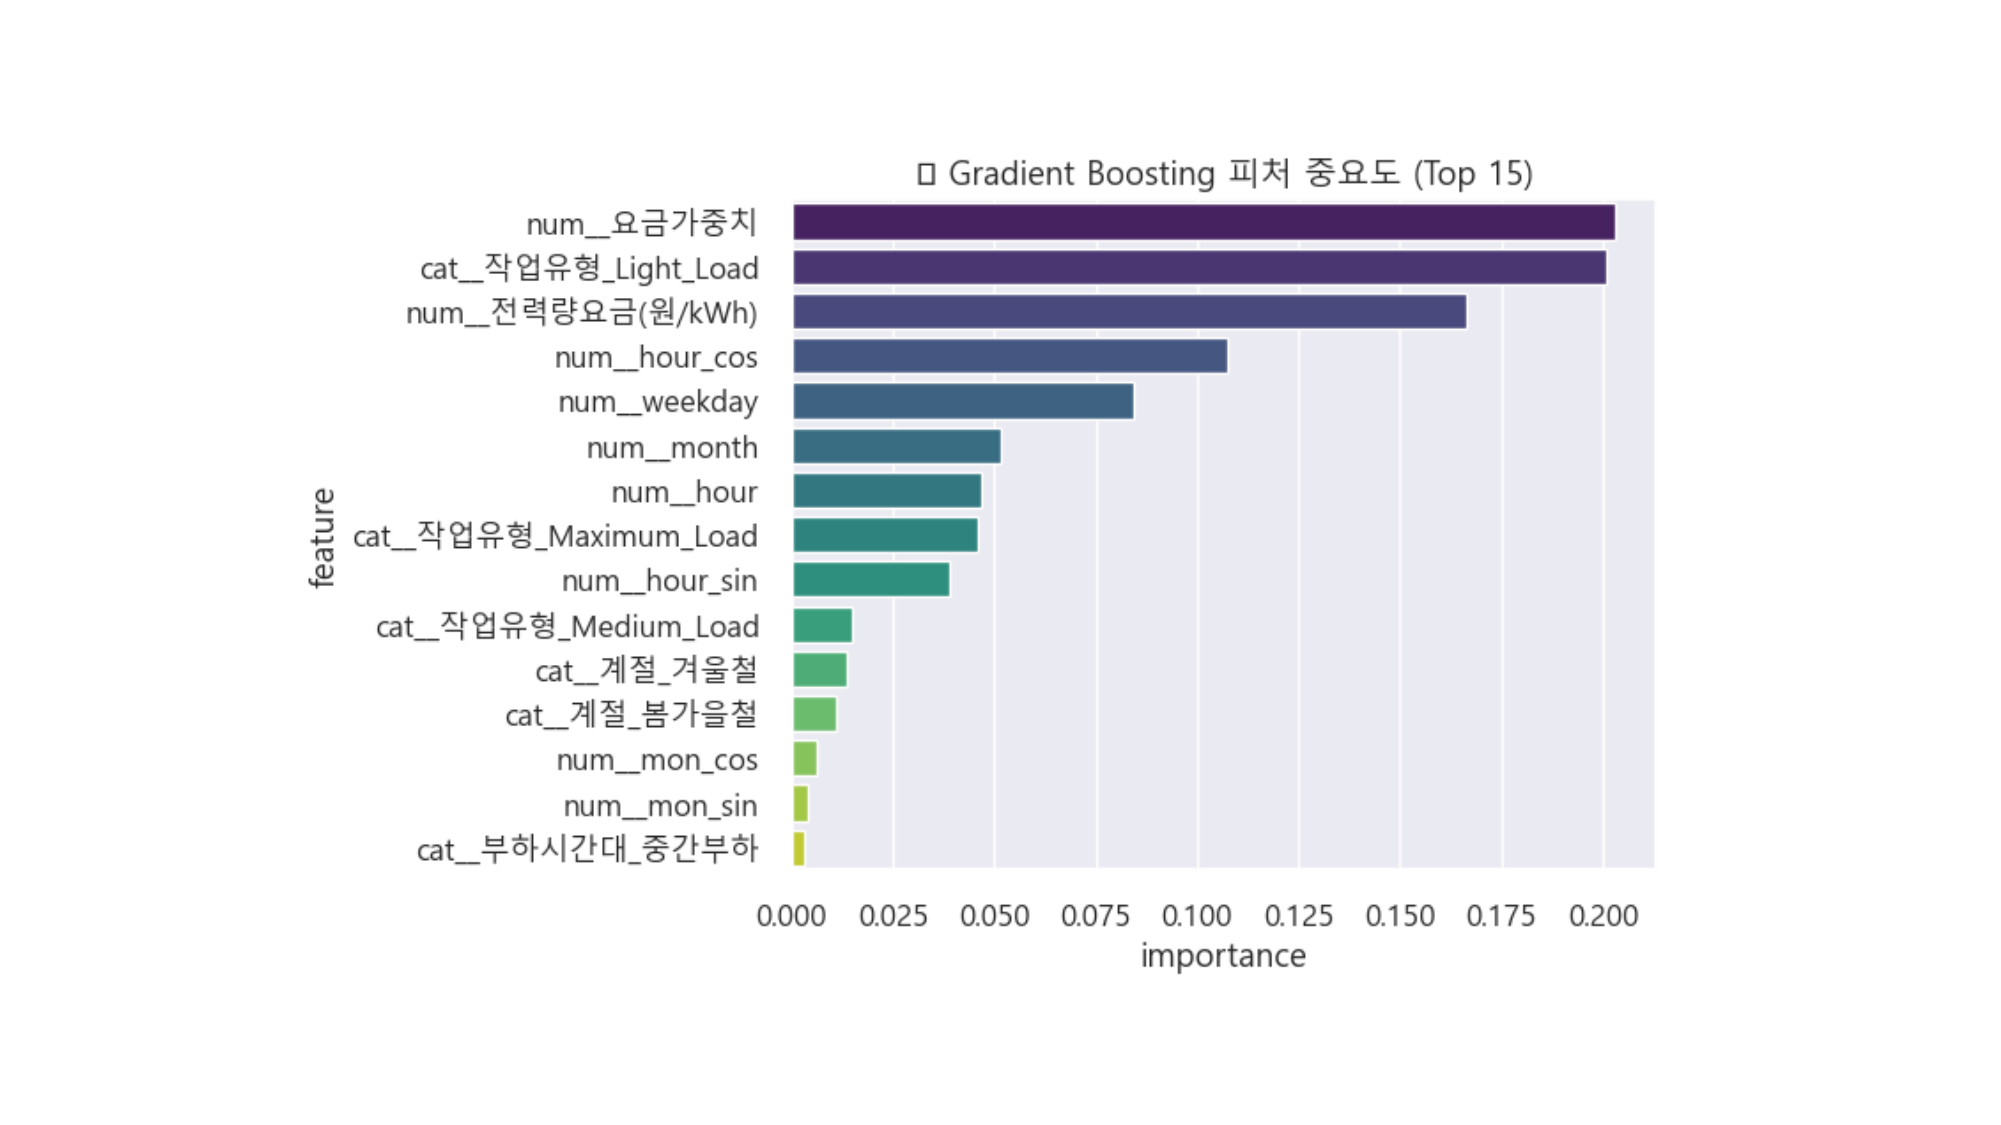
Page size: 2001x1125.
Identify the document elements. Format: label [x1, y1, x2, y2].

picture [292, 141, 1674, 992]
